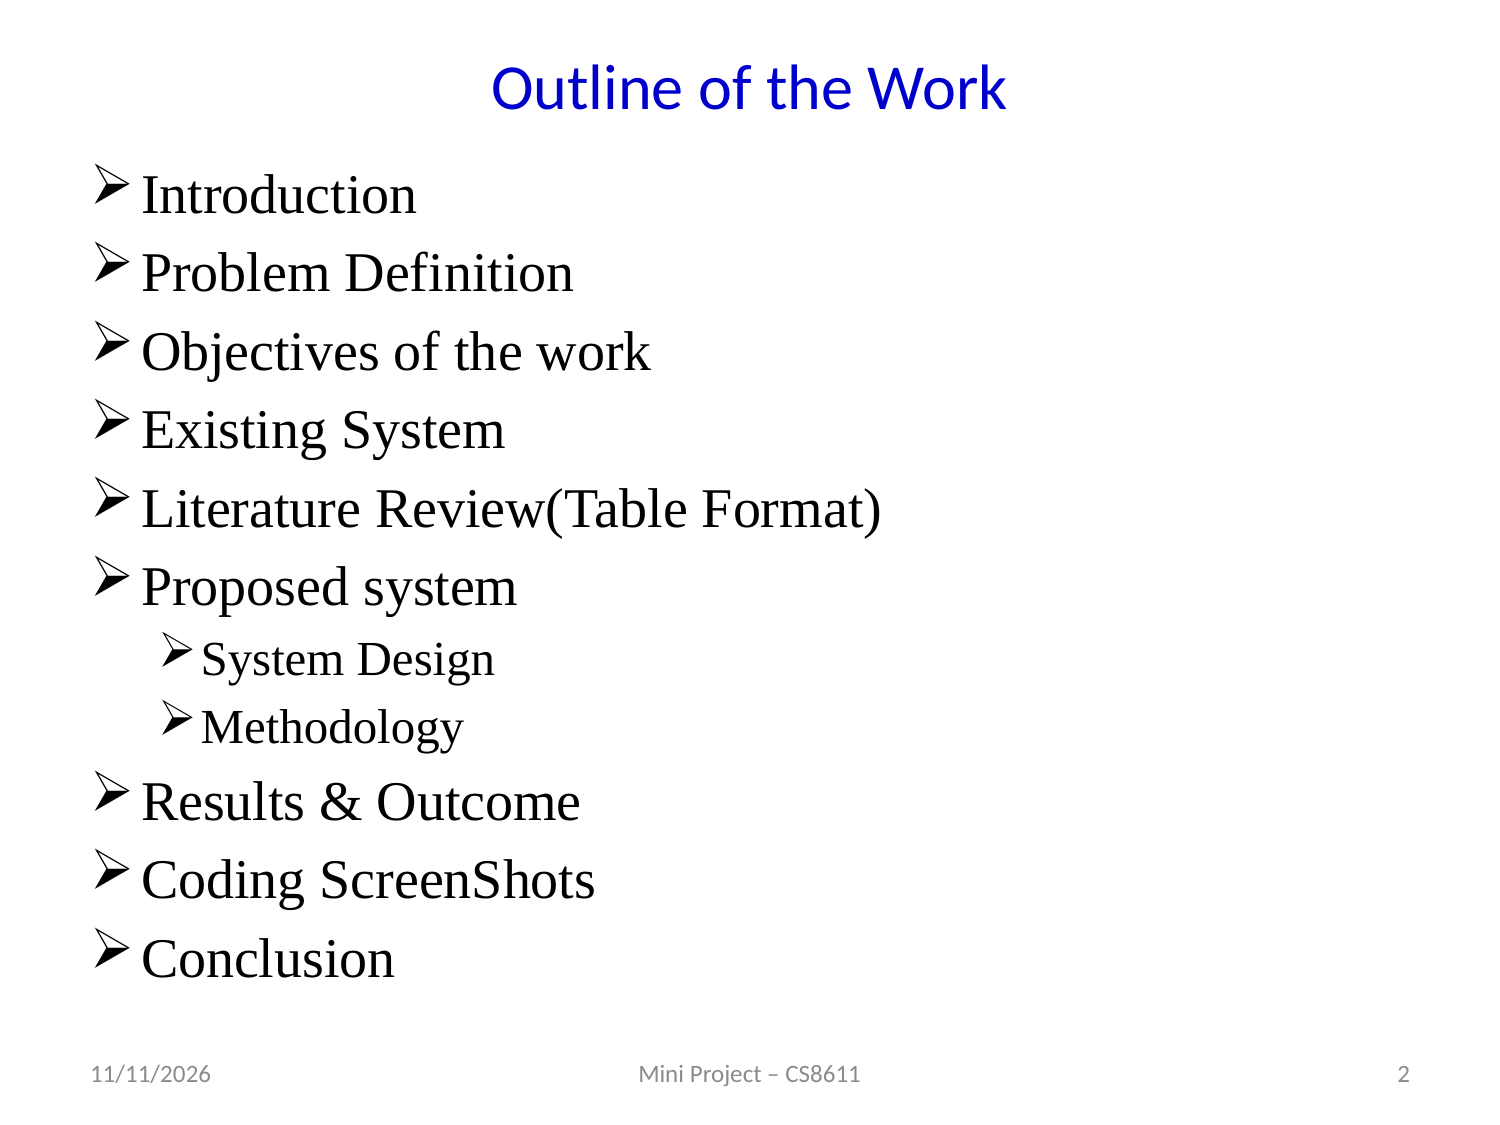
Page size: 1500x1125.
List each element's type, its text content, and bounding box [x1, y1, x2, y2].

slide_number 2 [1074, 1042, 1425, 1103]
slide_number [75, 1042, 425, 1103]
title Outline of the Work [75, 37, 1425, 130]
list Introduction Problem Definition Objectives of the work Existing System Literature Review(Table Format) Proposed system System Design Methodology Results & Outcome Coding ScreenShots Conclusion [75, 149, 1425, 1005]
footer Mini Project – CS8611 [512, 1042, 988, 1103]
